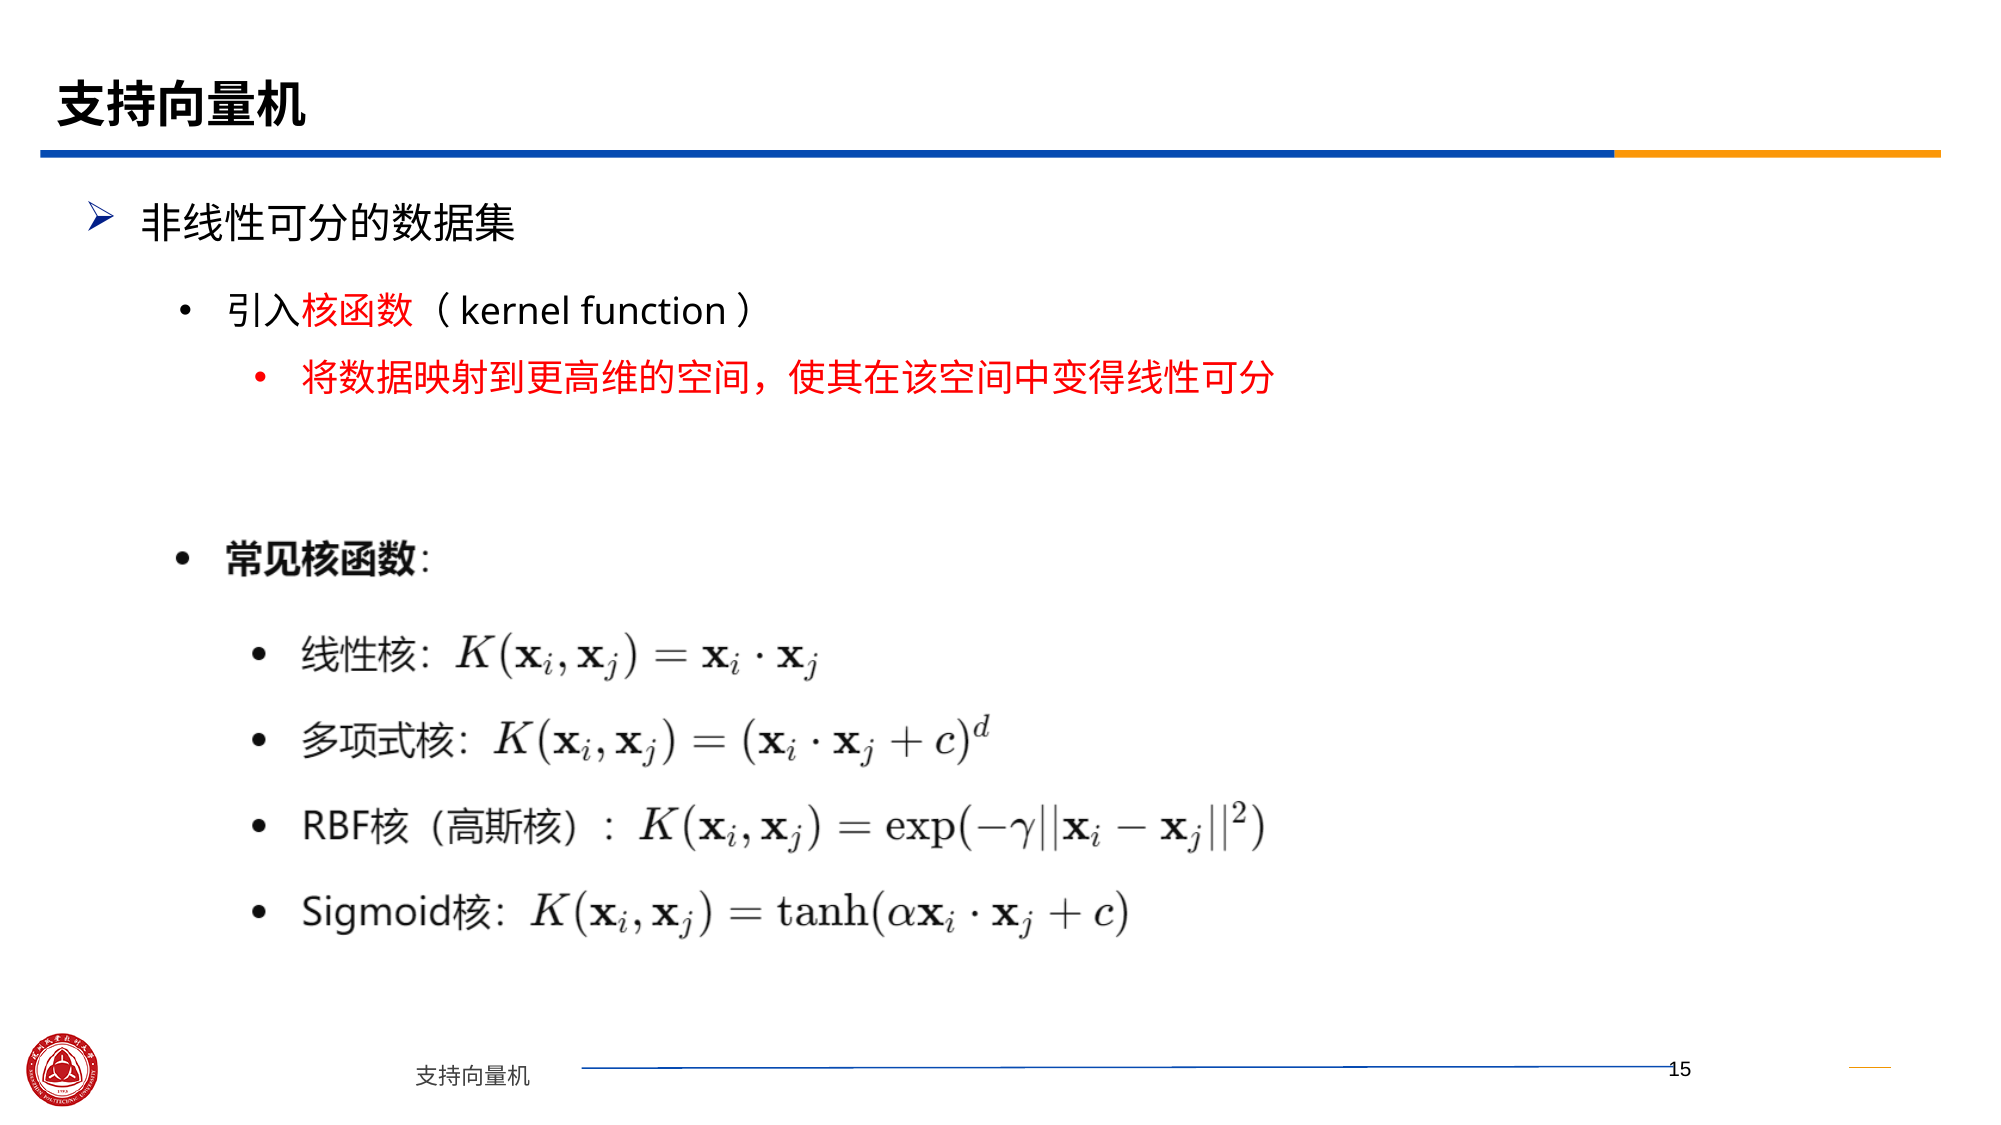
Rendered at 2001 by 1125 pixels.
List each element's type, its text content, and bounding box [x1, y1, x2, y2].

text_box 引入核函数（kernel function） 将数据映射到更高维的空间，使其在该空间中变得线性可分 [89, 256, 1918, 474]
list 非线性可分的数据集 [69, 186, 1892, 257]
picture [151, 530, 1338, 954]
title 支持向量机 [41, 58, 1842, 146]
picture [25, 1032, 367, 1107]
